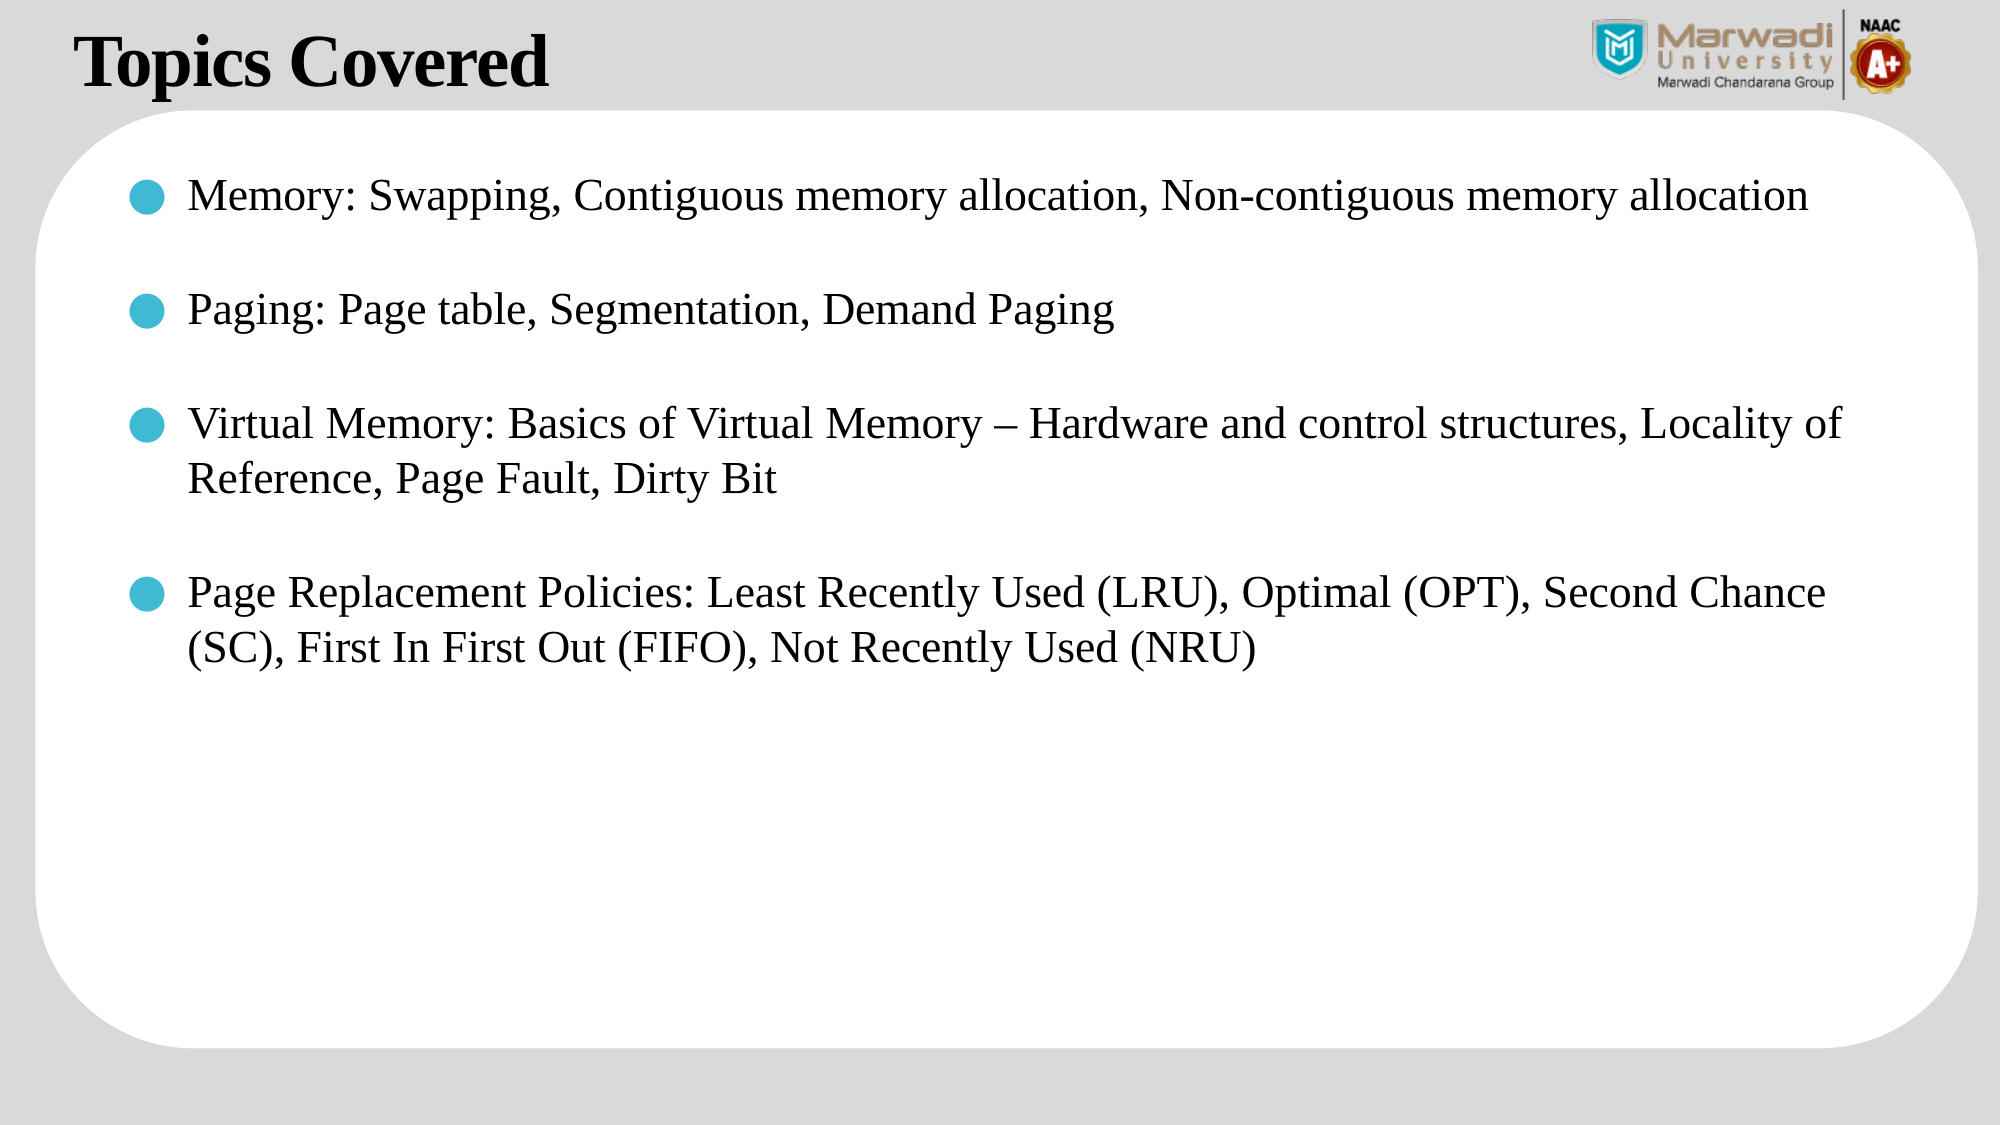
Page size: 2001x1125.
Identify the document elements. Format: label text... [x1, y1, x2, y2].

picture [1575, 0, 1922, 134]
text_box Topics Covered [71, 9, 1393, 102]
text_box Memory: Swapping, Contiguous memory allocation, Non-contiguous memory allocation Paging: Page table, Segmentation, Demand Paging Virtual Memory: Basics of Virtual Memory – Hardware and control structures, Locality of Reference, Page Fault, Dirty Bit Page Replacement Policies: Least Recently Used (LRU), Optimal (OPT), Second Chance (SC), First In First Out (FIFO), Not Recently Used (NRU) [125, 162, 1875, 729]
